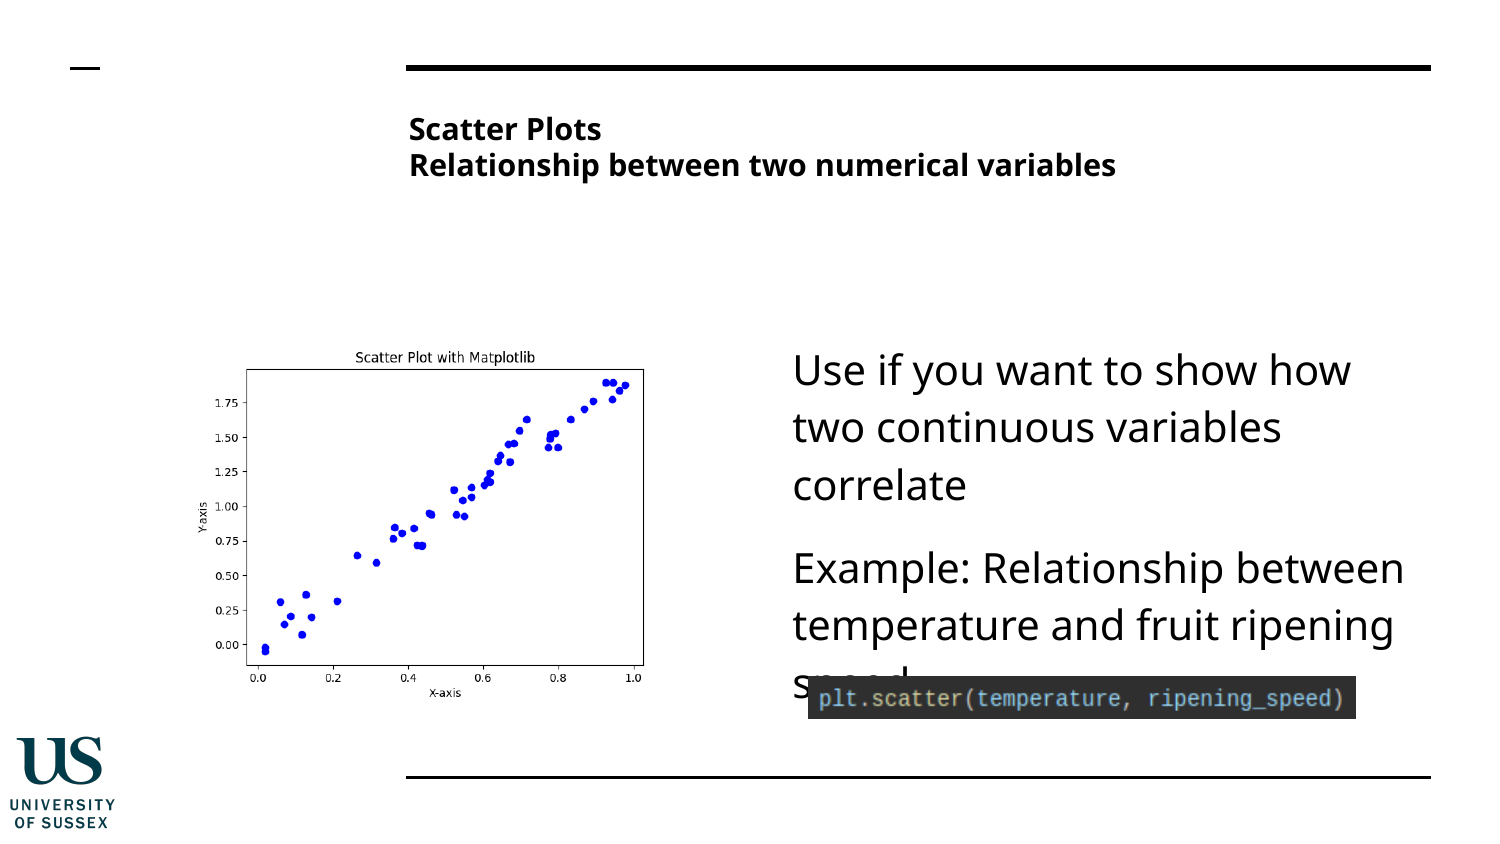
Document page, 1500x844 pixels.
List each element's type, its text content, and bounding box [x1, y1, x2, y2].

picture [808, 676, 1356, 720]
list Use if you want to show how two continuous variables correlate Example: Relationship between temperature and fruit ripening speed [777, 321, 1444, 742]
picture [190, 343, 652, 707]
title Scatter Plots Relationship between two numerical variables [393, 94, 1431, 199]
picture [0, 721, 123, 844]
